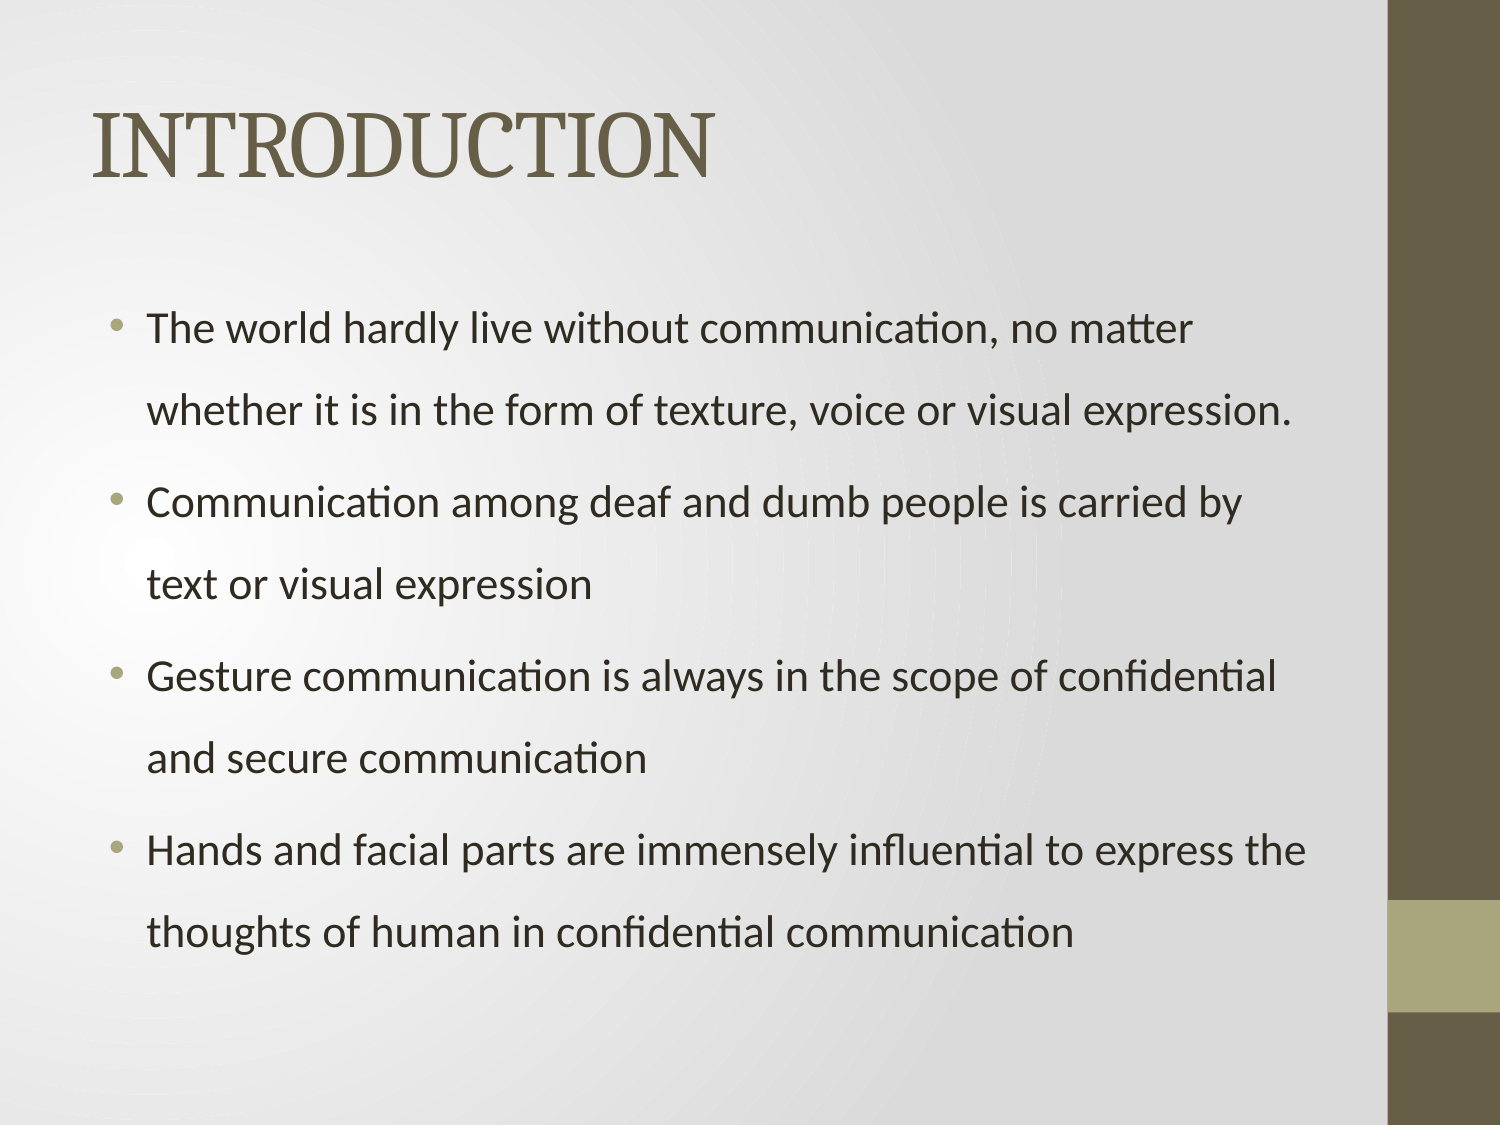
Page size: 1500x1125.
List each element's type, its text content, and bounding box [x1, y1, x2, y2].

title INTRODUCTION [75, 45, 1325, 233]
list The world hardly live without communication, no matter whether it is in the form of texture, voice or visual expression. Communication among deaf and dumb people is carried by text or visual expression Gesture communication is always in the scope of confidential and secure communication Hands and facial parts are immensely influential to express the thoughts of human in confidential communication [75, 262, 1325, 1050]
